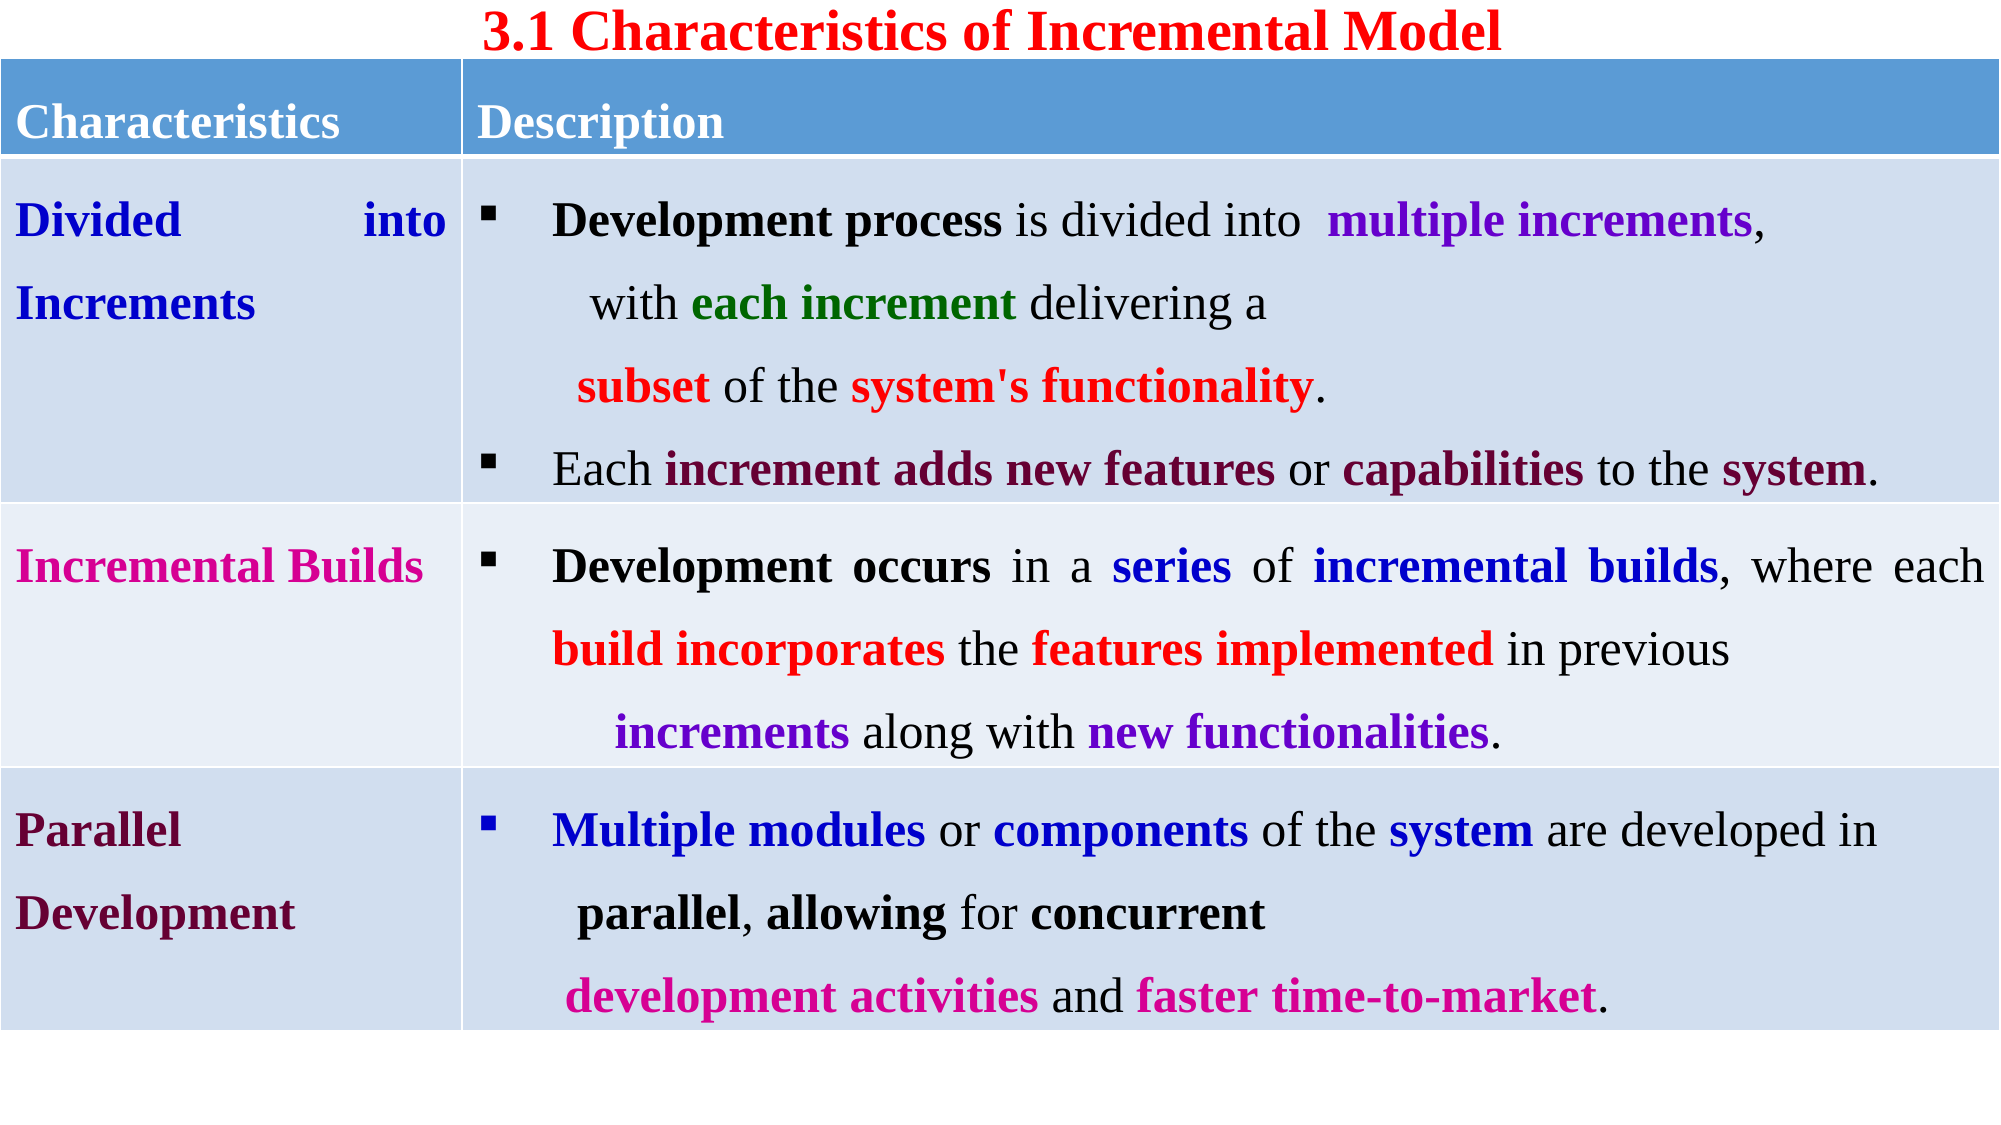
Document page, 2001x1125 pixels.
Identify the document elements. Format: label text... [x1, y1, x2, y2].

table_cell Divided into Increments [1, 159, 461, 502]
table_cell Development occurs in a series of incremental builds, where each build incorporates the features implemented in previous increments along with new functionalities. [463, 504, 1999, 766]
table_cell Multiple modules or components of the system are developed in parallel, allowing for concurrent development activities and faster time-to-market. [463, 768, 1999, 1030]
title 3.1 Characteristics of Incremental Model [137, 0, 1863, 58]
table_cell Parallel Development [1, 768, 461, 1030]
table_cell Development process is divided into multiple increments, with each increment delivering a subset of the system's functionality. Each increment adds new features or capabilities to the system. [463, 159, 1999, 502]
table_header Description [463, 59, 1999, 154]
table_cell Incremental Builds [1, 504, 461, 766]
table_header Characteristics [1, 59, 461, 154]
